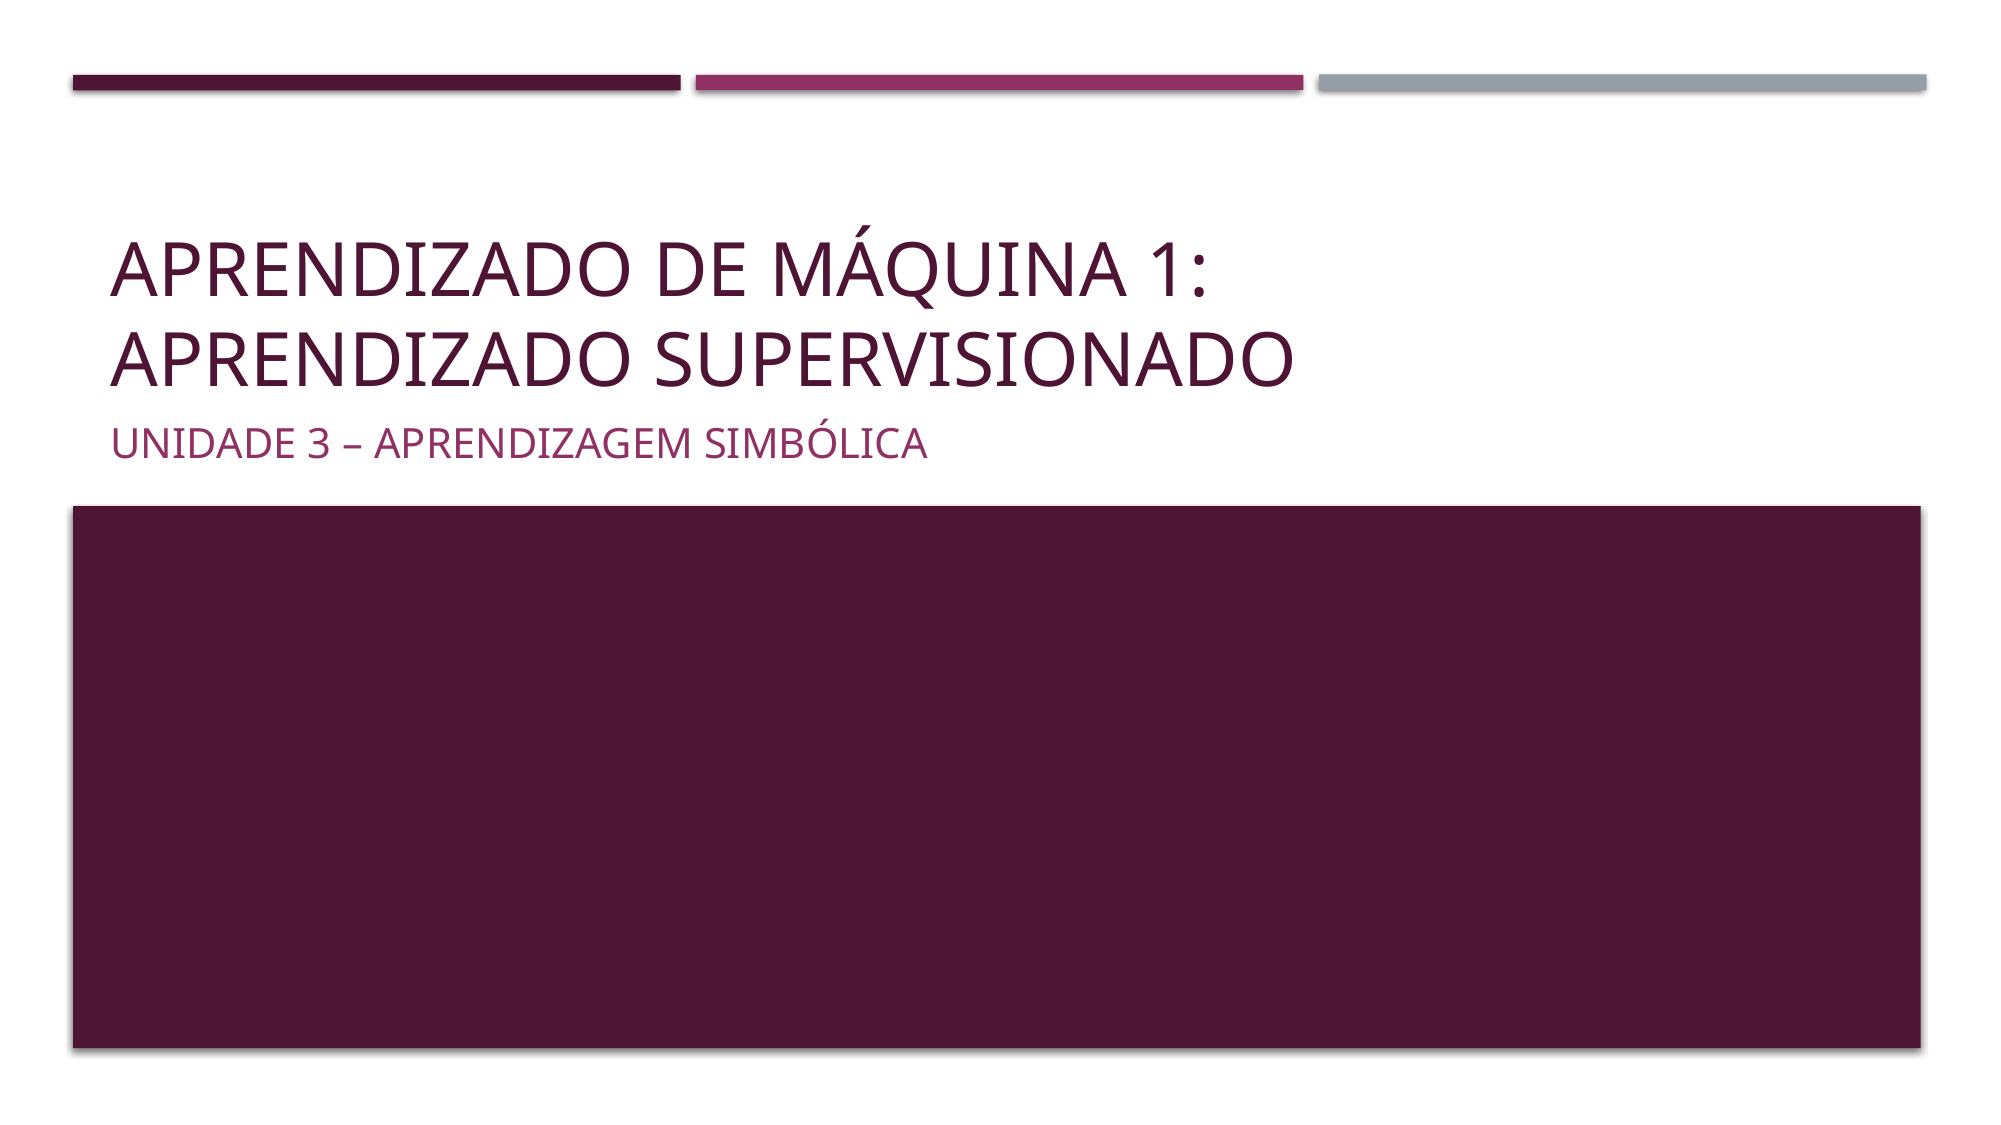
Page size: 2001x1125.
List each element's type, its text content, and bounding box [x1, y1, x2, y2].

title Aprendizado de máquina 1: aprendizado supervisionado [95, 167, 1899, 409]
subtitle Unidade 3 – Aprendizagem simbólica [95, 409, 1899, 507]
